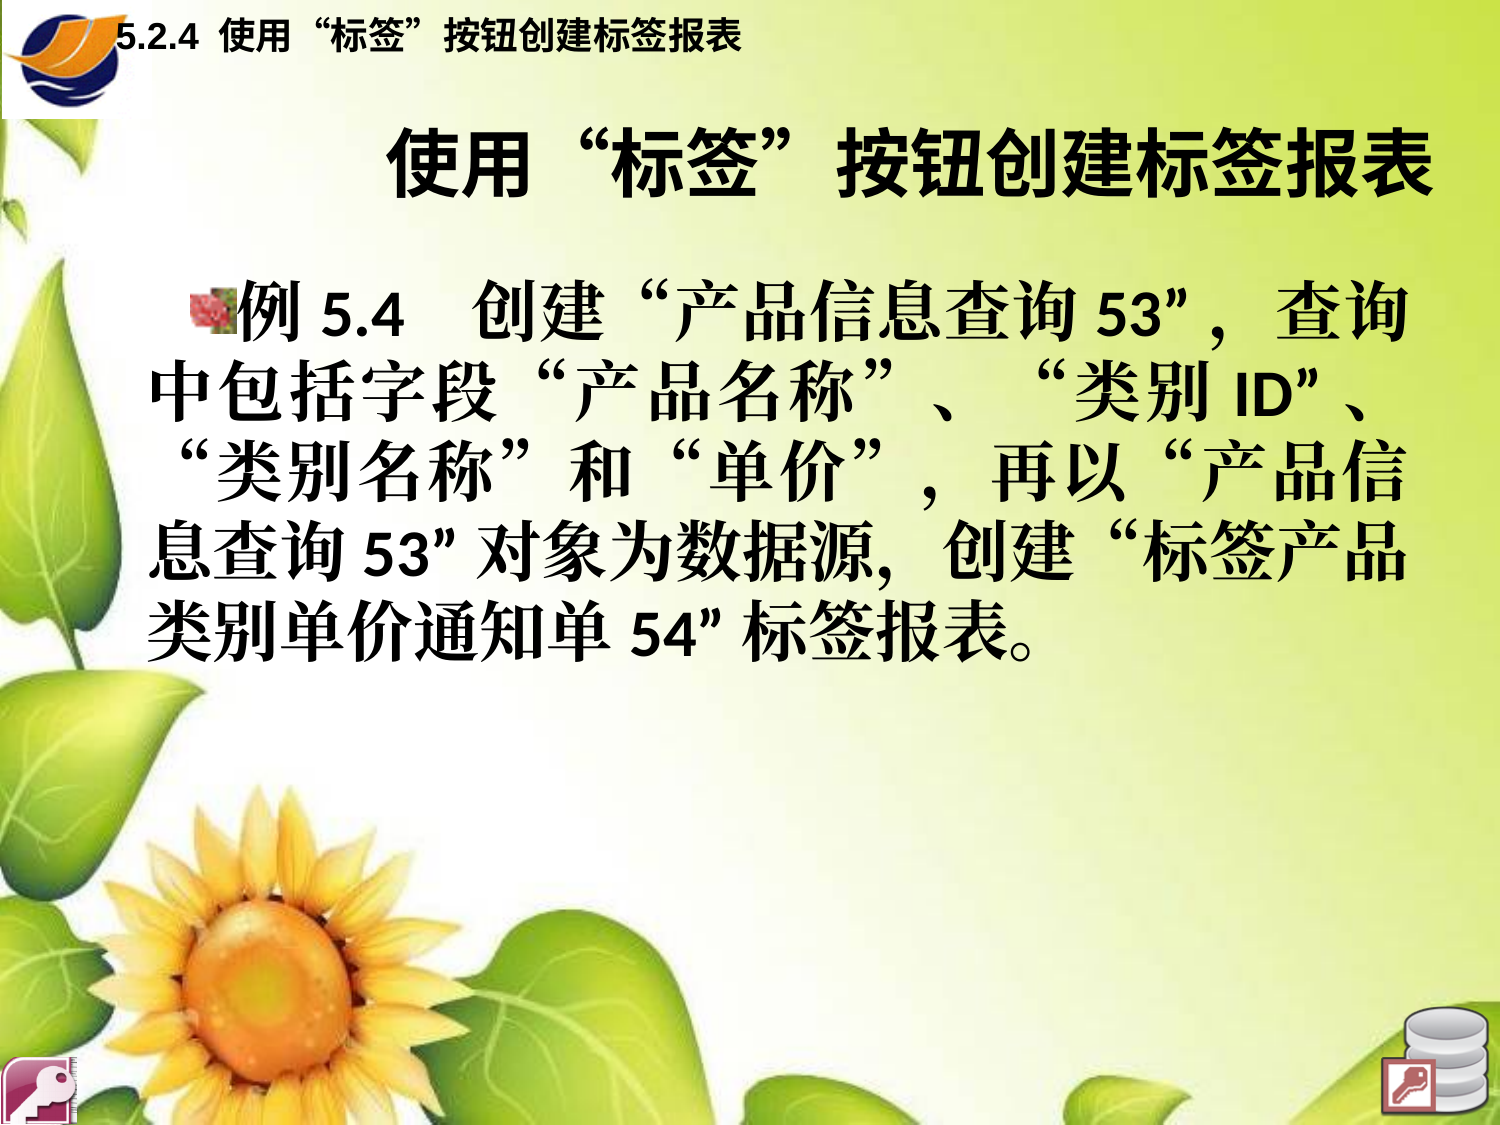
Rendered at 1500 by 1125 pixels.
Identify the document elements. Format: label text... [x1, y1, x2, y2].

picture [0, 0, 1500, 1125]
text_box 5.2.4 使用“标签”按钮创建标签报表 [100, 4, 759, 65]
title 使用“标签”按钮创建标签报表 [100, 68, 1451, 256]
list 例5.4 创建“产品信息查询53”，查询中包括字段“产品名称”、“类别ID”、“类别名称”和“单价”，再以“产品信息查询53”对象为数据源，创建“标签产品类别单价通知单54”标签报表。 [75, 262, 1425, 1005]
